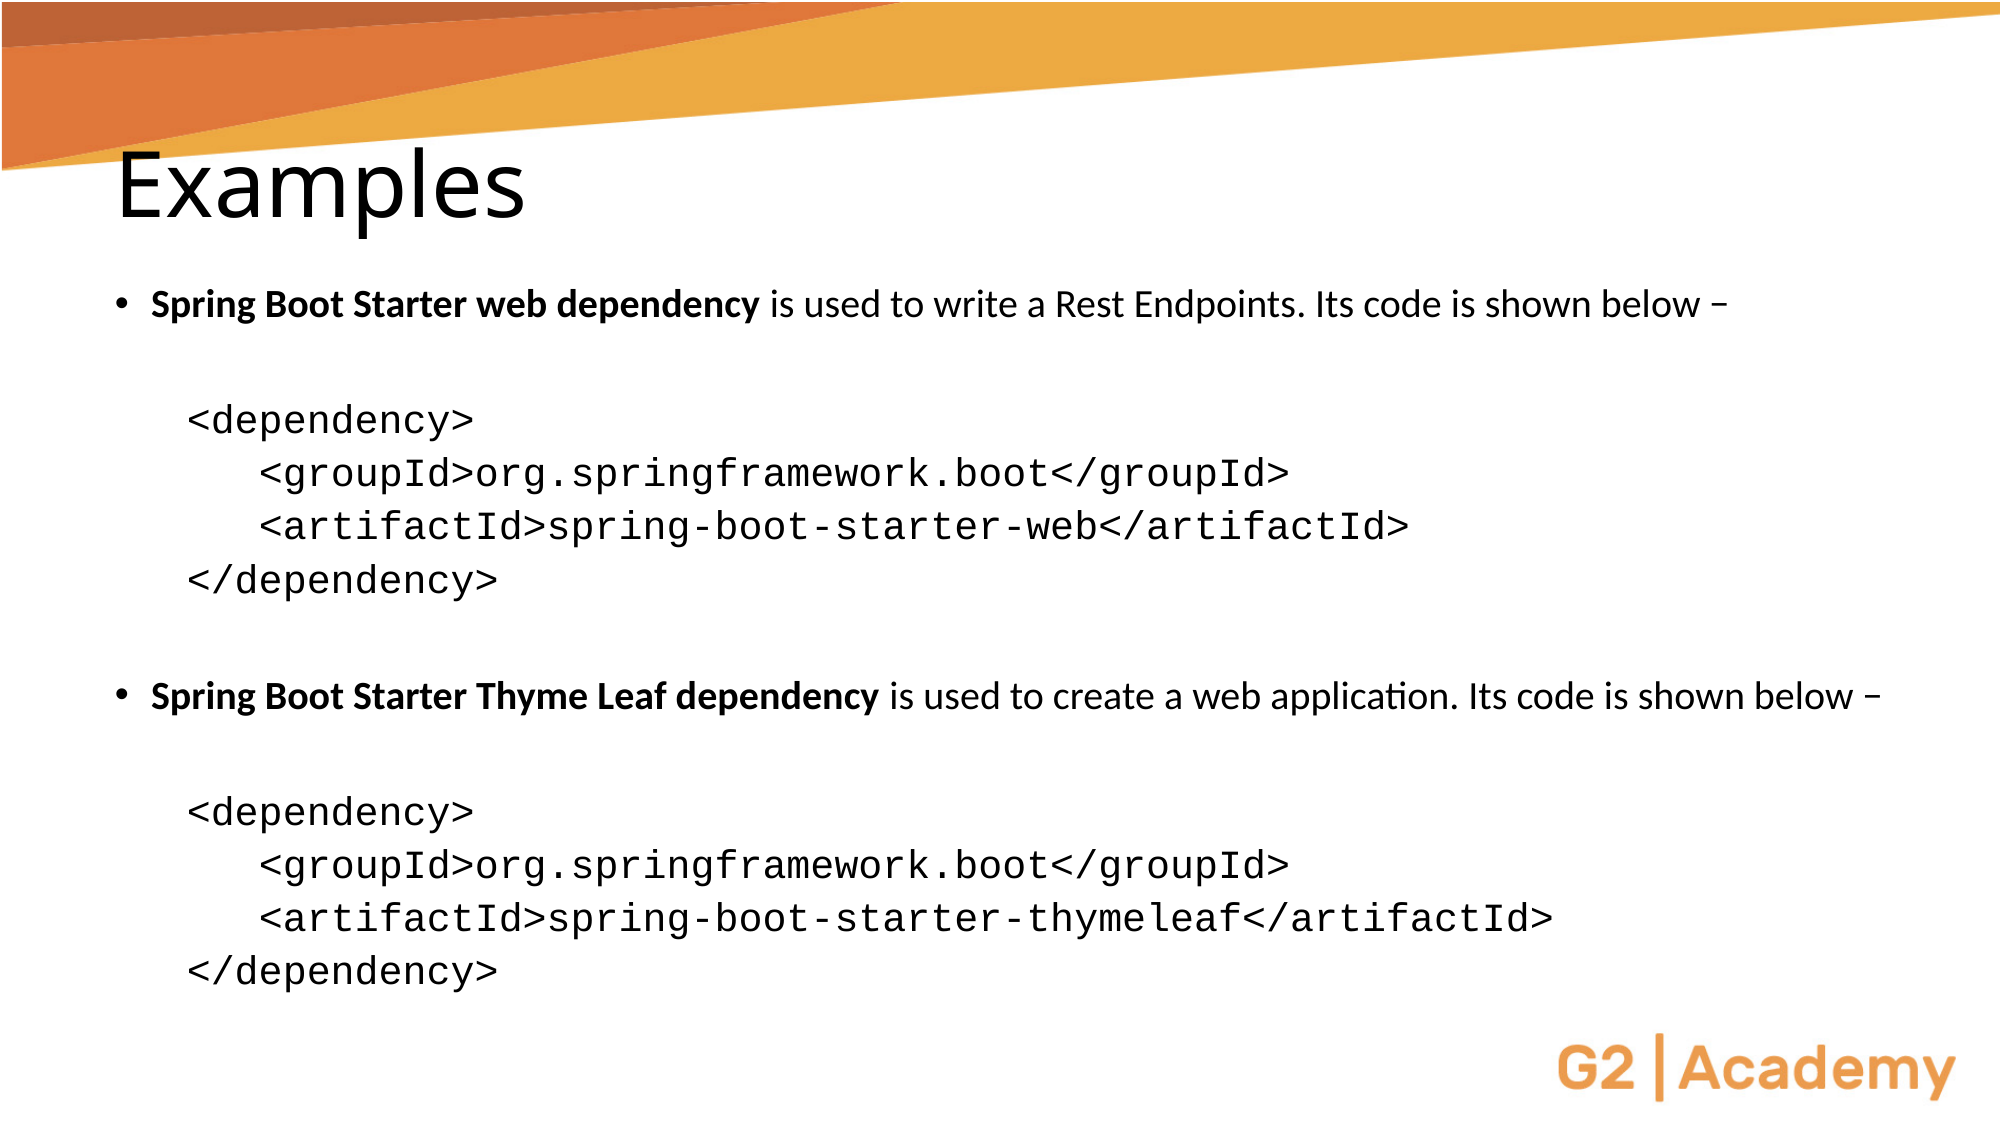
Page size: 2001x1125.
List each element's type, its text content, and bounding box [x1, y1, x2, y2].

list Spring Boot Starter web dependency is used to write a Rest Endpoints. Its code is shown below − <dependency> <groupId>org.springframework.boot</groupId> <artifactId>spring-boot-starter-web</artifactId> </dependency> Spring Boot Starter Thyme Leaf dependency is used to create a web application. Its code is shown below − <dependency> <groupId>org.springframework.boot</groupId> <artifactId>spring-boot-starter-thymeleaf</artifactId> </dependency> [99, 275, 1900, 1037]
picture [1, 2, 2000, 1125]
title Examples [99, 100, 1900, 275]
